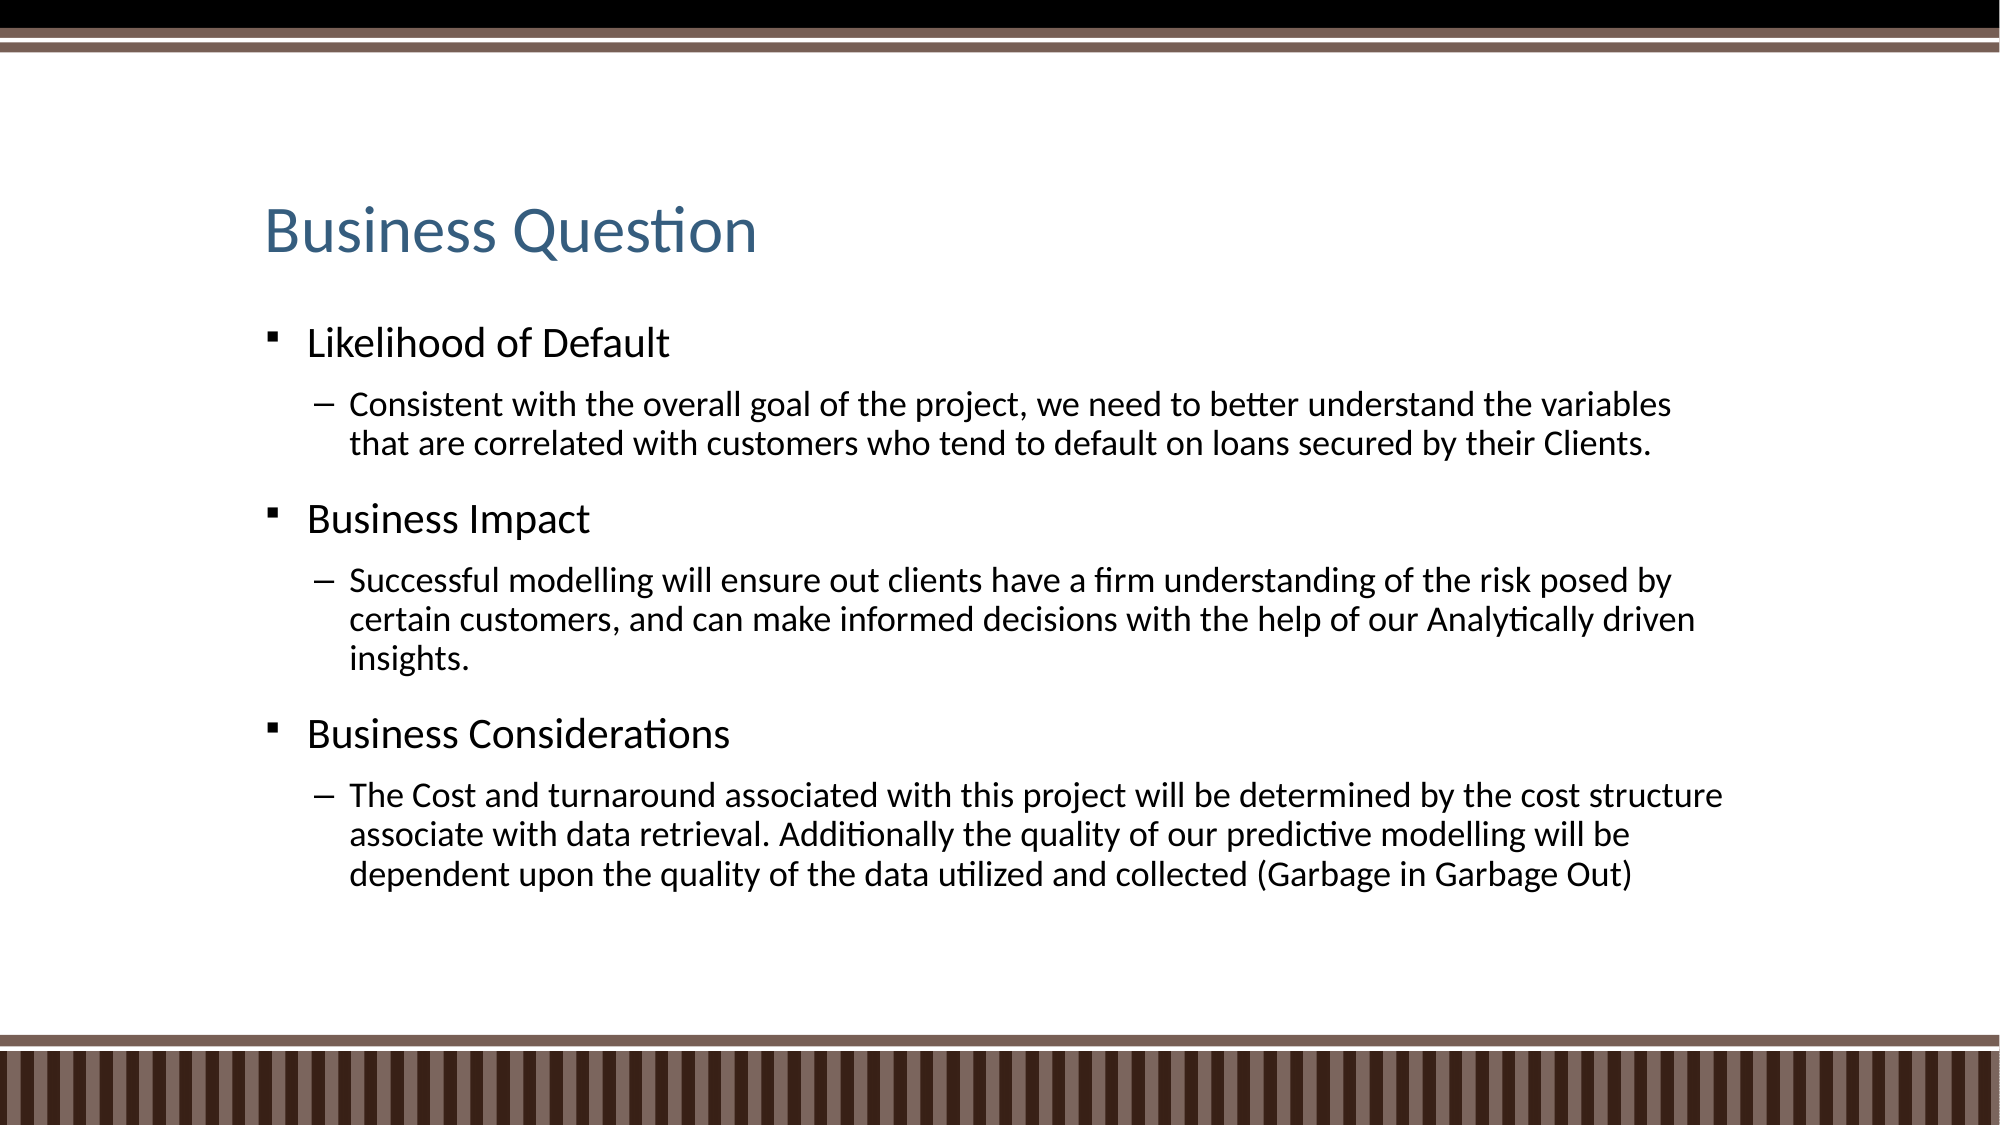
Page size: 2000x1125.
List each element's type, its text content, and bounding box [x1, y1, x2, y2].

list Likelihood of Default Consistent with the overall goal of the project, we need to better understand the variables that are correlated with customers who tend to default on loans secured by their Clients. Business Impact Successful modelling will ensure out clients have a firm understanding of the risk posed by certain customers, and can make informed decisions with the help of our Analytically driven insights. Business Considerations The Cost and turnaround associated with this project will be determined by the cost structure associate with data retrieval. Additionally the quality of our predictive modelling will be dependent upon the quality of the data utilized and collected (Garbage in Garbage Out) [249, 312, 1750, 920]
title Business Question [249, 99, 1750, 275]
